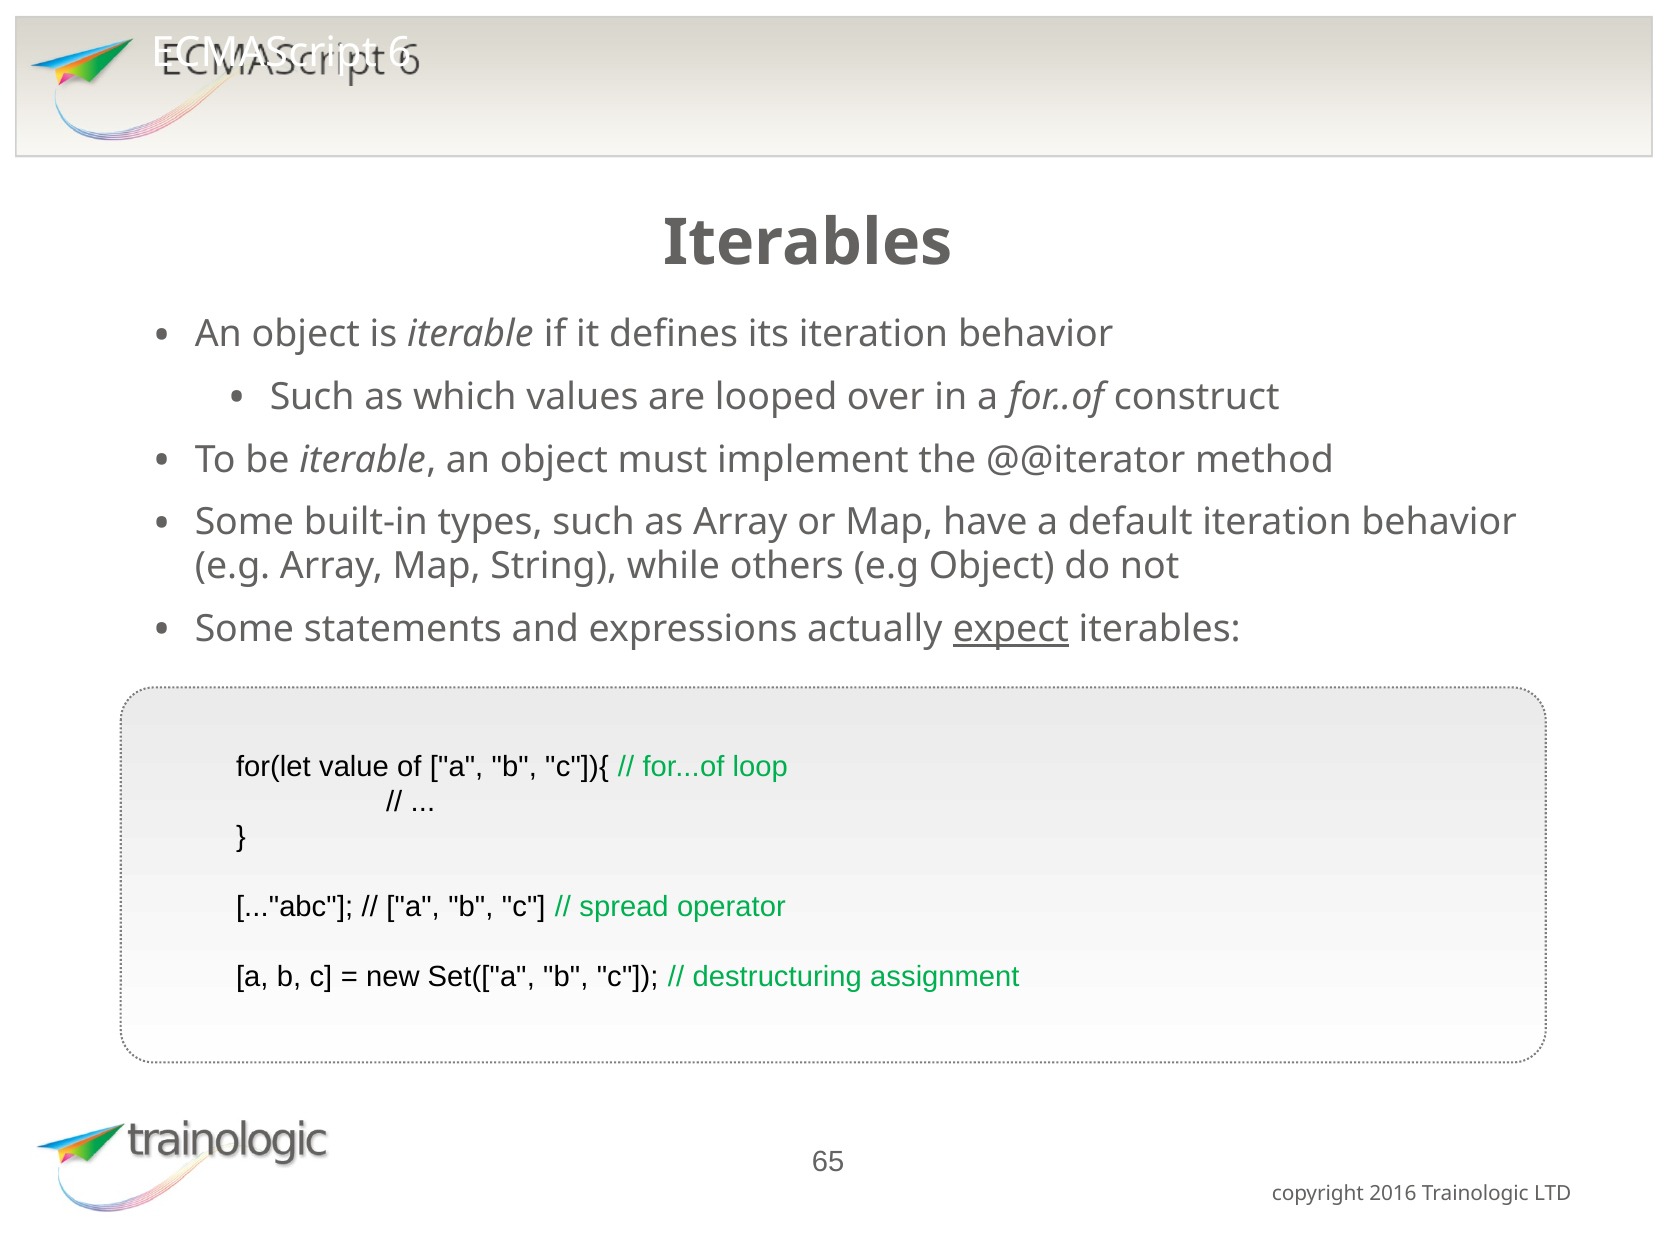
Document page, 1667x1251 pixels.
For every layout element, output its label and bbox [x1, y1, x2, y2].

text_box [120, 687, 1546, 1063]
picture [0, 0, 1667, 1250]
